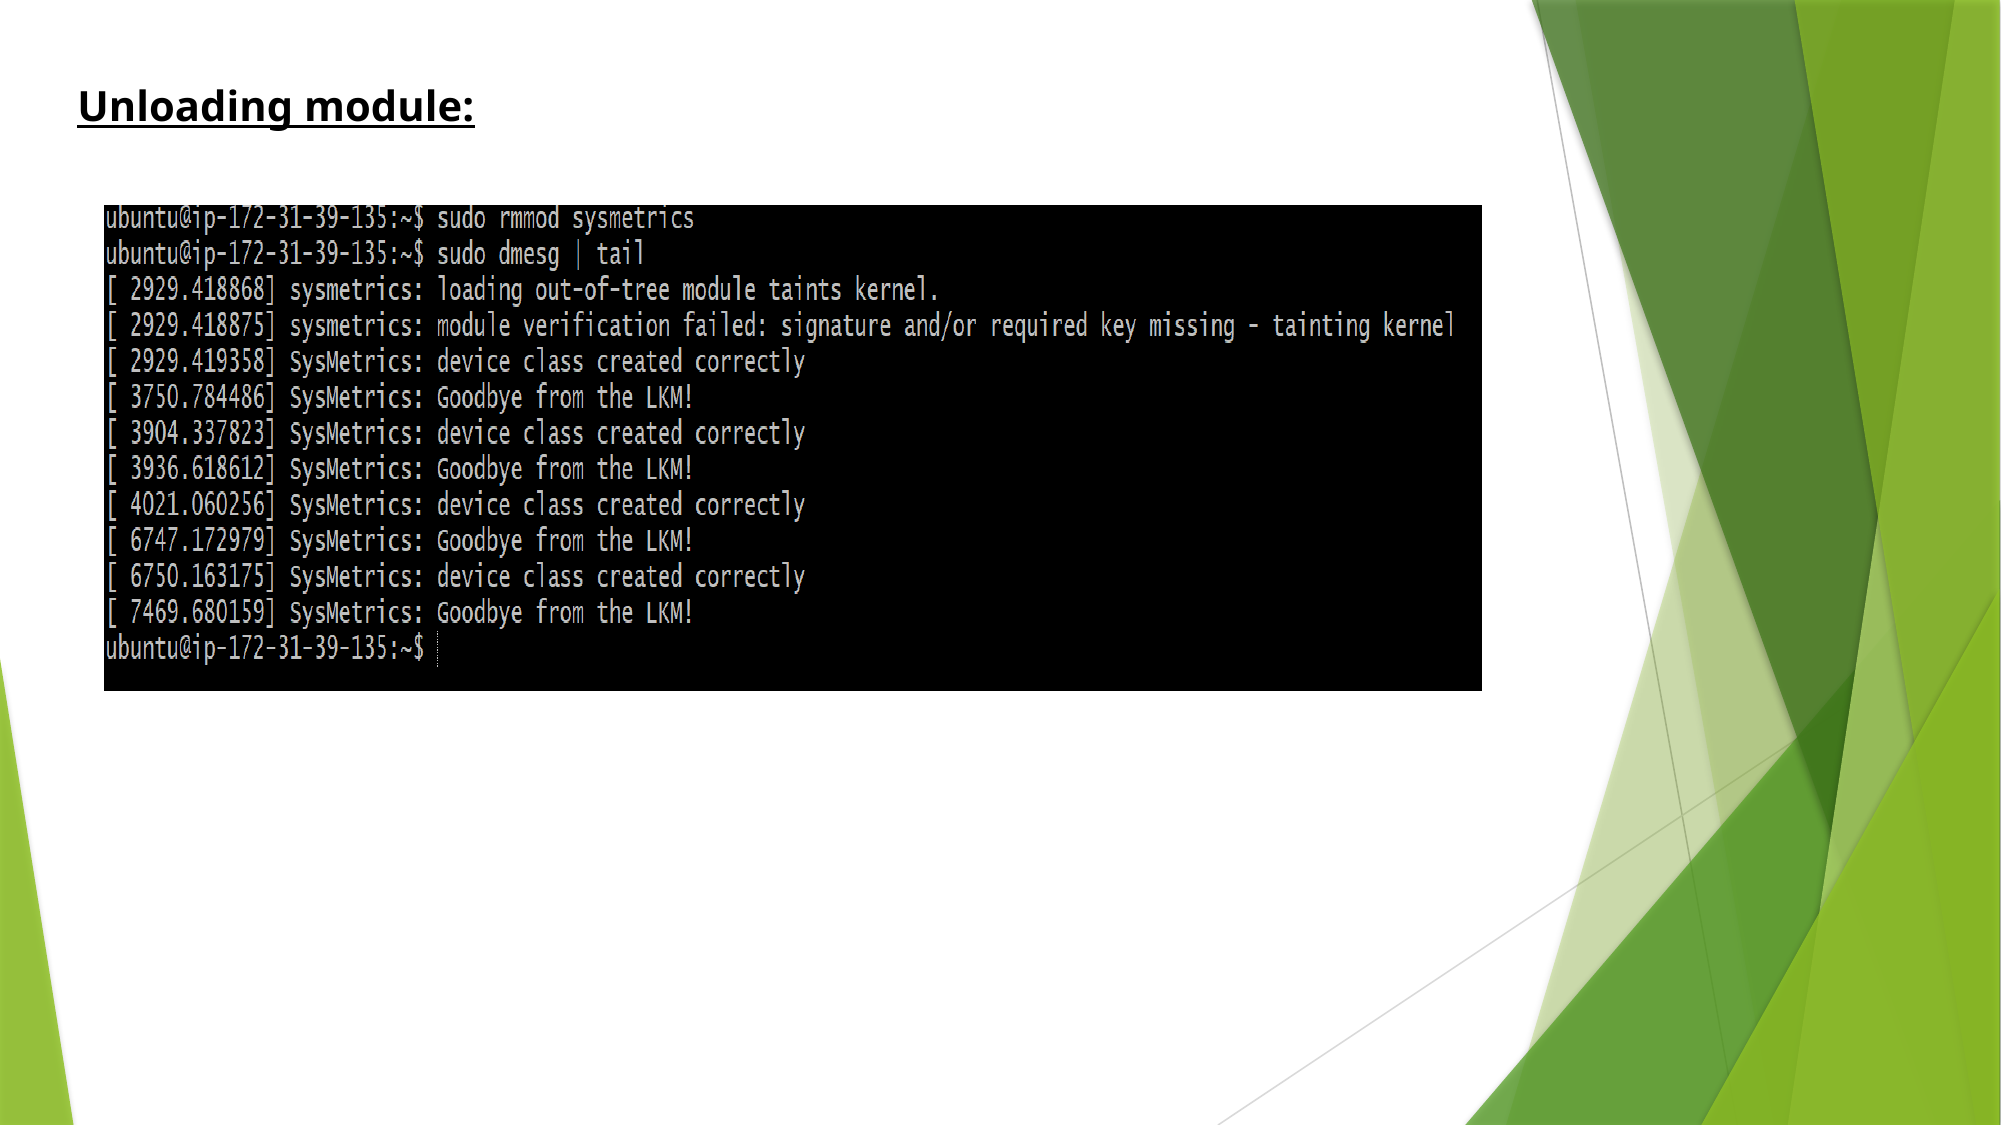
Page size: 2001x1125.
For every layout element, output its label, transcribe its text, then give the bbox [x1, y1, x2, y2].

text_box Unloading module: [62, 69, 490, 208]
picture [104, 204, 1483, 691]
